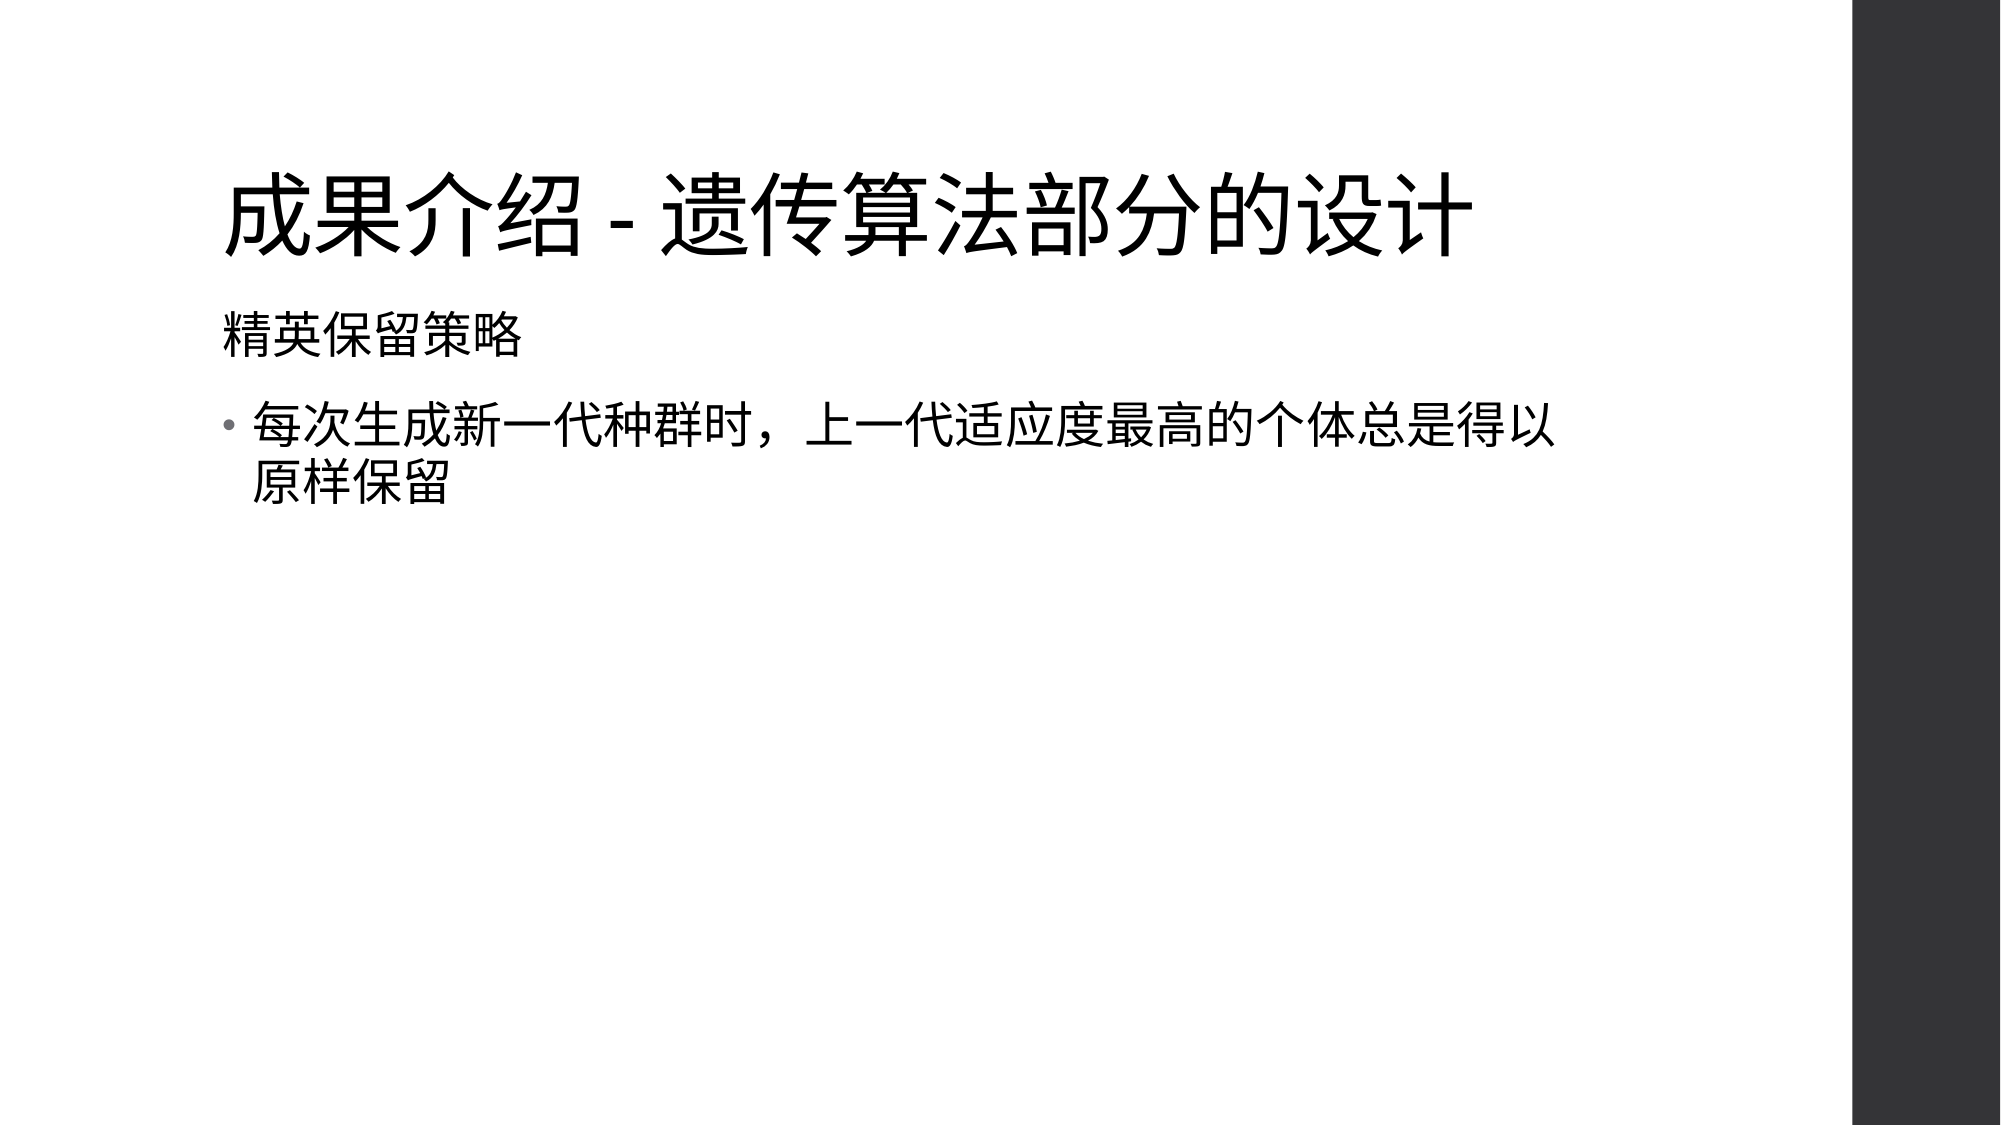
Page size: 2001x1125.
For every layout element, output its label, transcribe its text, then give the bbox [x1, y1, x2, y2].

list 精英保留策略 每次生成新一代种群时，上一代适应度最高的个体总是得以原样保留 [206, 299, 1617, 1014]
title 成果介绍-遗传算法部分的设计 [206, 60, 1797, 278]
